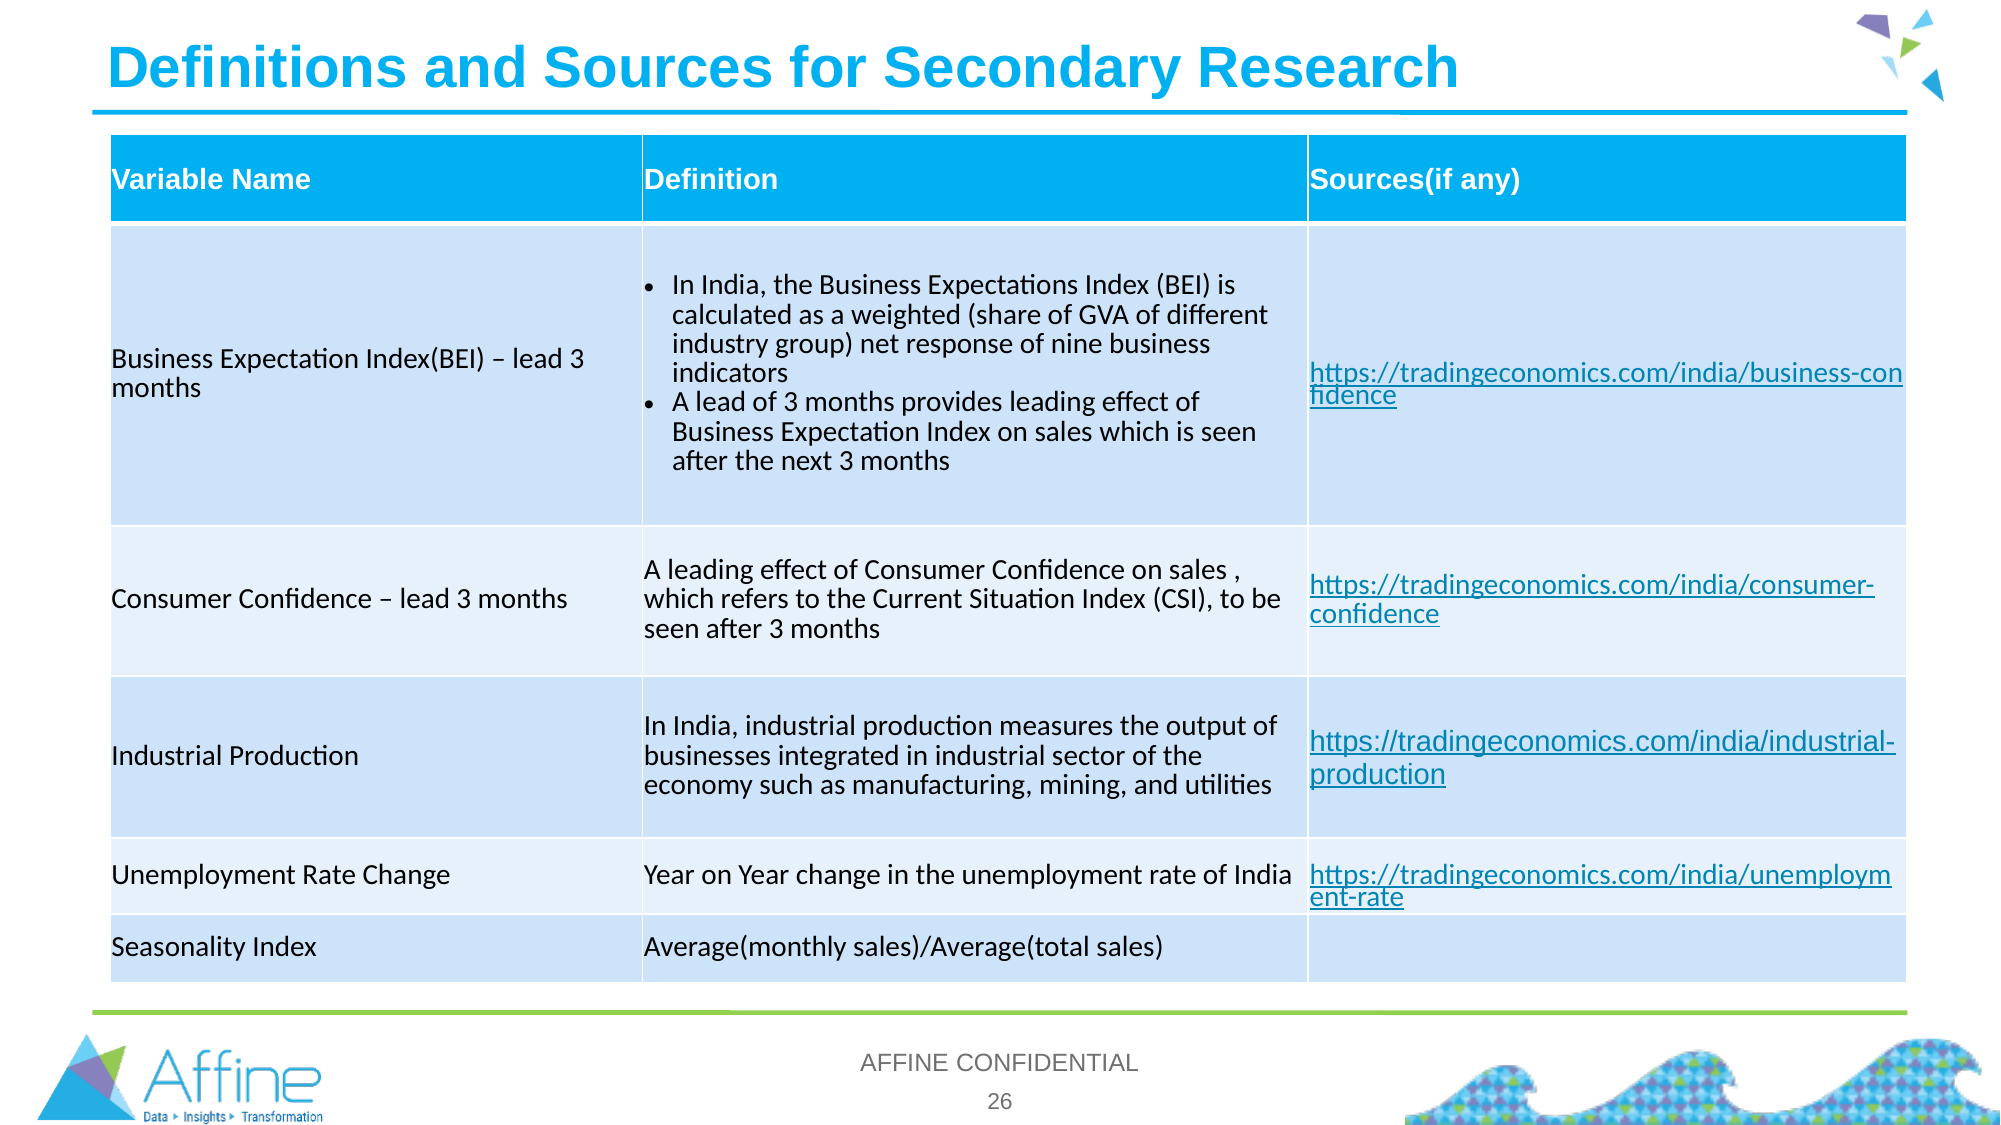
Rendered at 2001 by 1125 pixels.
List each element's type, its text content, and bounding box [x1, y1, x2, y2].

table_cell Average(monthly sales)/Average(total sales) [643, 915, 1307, 982]
table_cell [1309, 915, 1906, 982]
picture [37, 1034, 323, 1125]
table_cell https://tradingeconomics.com/india/industrial-production [1309, 677, 1906, 837]
title Definitions and Sources for Secondary Research [92, 17, 1853, 108]
table_cell In India, industrial production measures the output of businesses integrated in industrial sector of the economy such as manufacturing, mining, and utilities [643, 677, 1307, 837]
table_cell A leading effect of Consumer Confidence on sales , which refers to the Current Situation Index (CSI), to be seen after 3 months [643, 527, 1307, 675]
table_header Definition [643, 135, 1307, 221]
table_cell Year on Year change in the unemployment rate of India [643, 839, 1307, 913]
table_cell Consumer Confidence – lead 3 months [111, 527, 642, 675]
picture [1856, 9, 1944, 102]
table_cell Industrial Production [111, 677, 642, 837]
table_cell Unemployment Rate Change [111, 839, 642, 913]
table_header Variable Name [111, 135, 642, 221]
slide_number 26 [918, 1081, 1082, 1120]
table_cell Business Expectation Index(BEI) – lead 3 months [111, 226, 642, 525]
table_header Sources(if any) [1309, 135, 1906, 221]
table_cell In India, the Business Expectations Index (BEI) is calculated as a weighted (share of GVA of different industry group) net response of nine business indicators A lead of 3 months provides leading effect of Business Expectation Index on sales which is seen after the next 3 months [643, 226, 1307, 525]
footer AFFINE CONFIDENTIAL [662, 1039, 1338, 1085]
table_cell Seasonality Index [111, 915, 642, 982]
table_cell https://tradingeconomics.com/india/consumer-confidence [1309, 527, 1906, 675]
table_cell https://tradingeconomics.com/india/business-confidence [1309, 226, 1906, 525]
picture [1405, 1021, 2000, 1125]
table_cell https://tradingeconomics.com/india/unemployment-rate [1309, 839, 1906, 913]
text_box [918, 107, 1069, 134]
